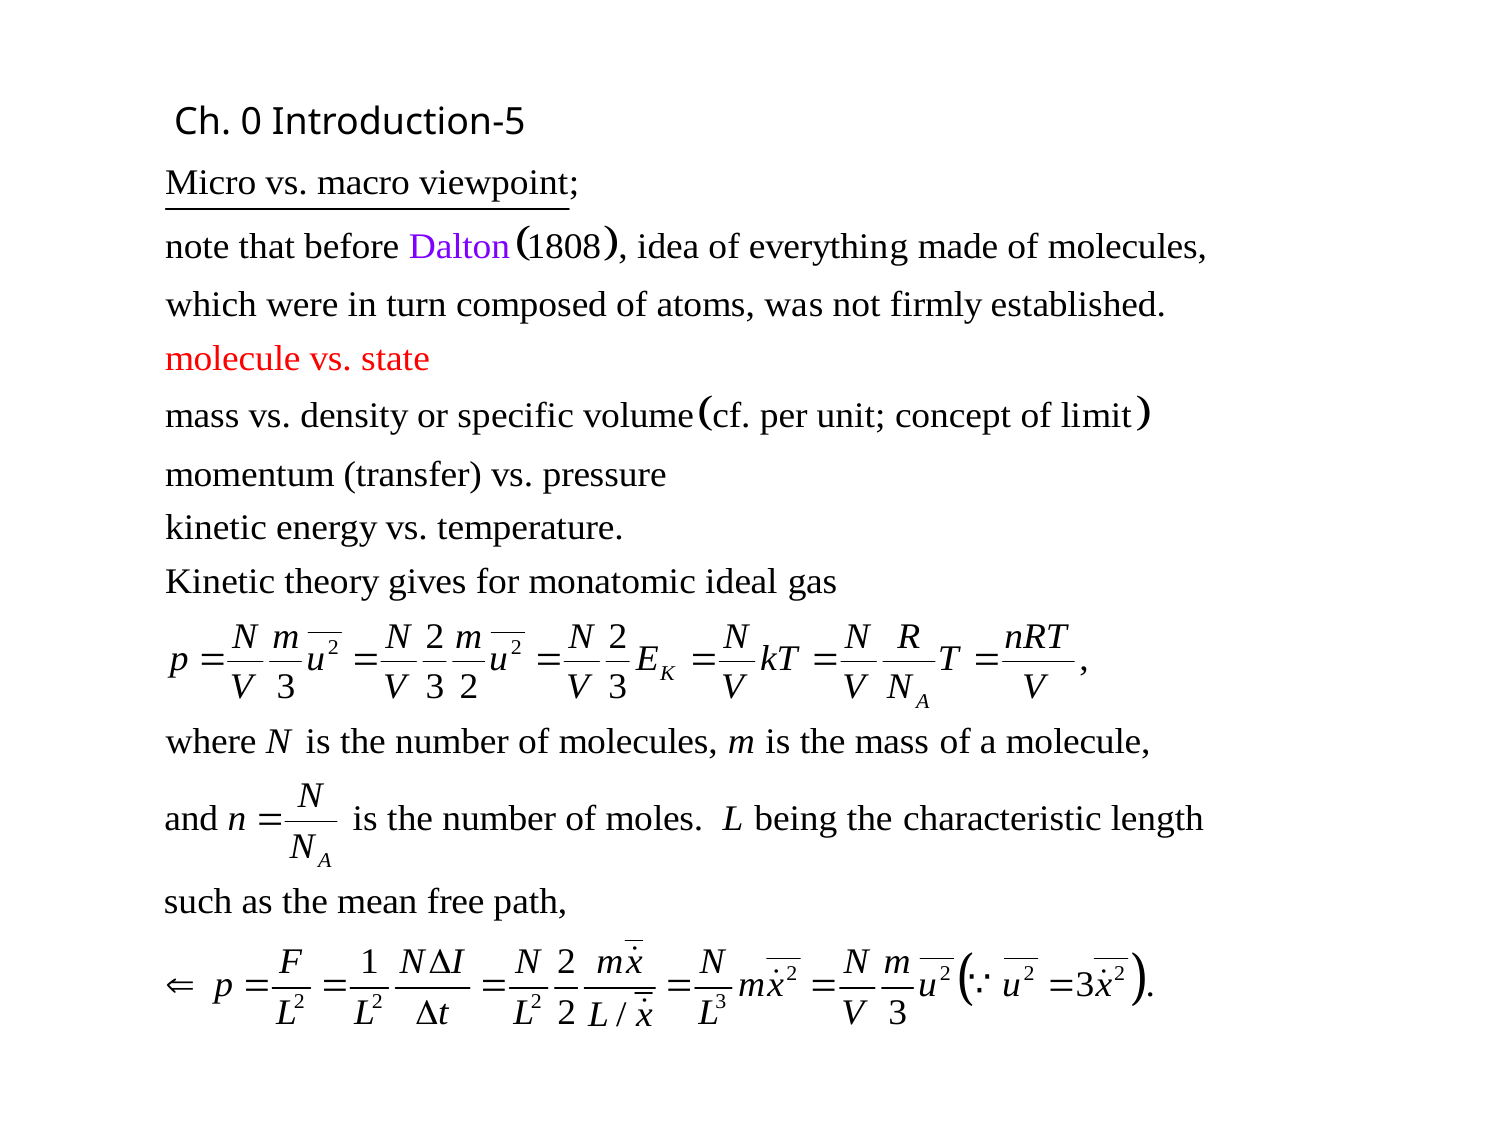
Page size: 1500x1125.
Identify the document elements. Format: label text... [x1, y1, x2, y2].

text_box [159, 158, 1226, 1036]
text_box Ch. 0 Introduction-5 [159, 89, 1105, 150]
